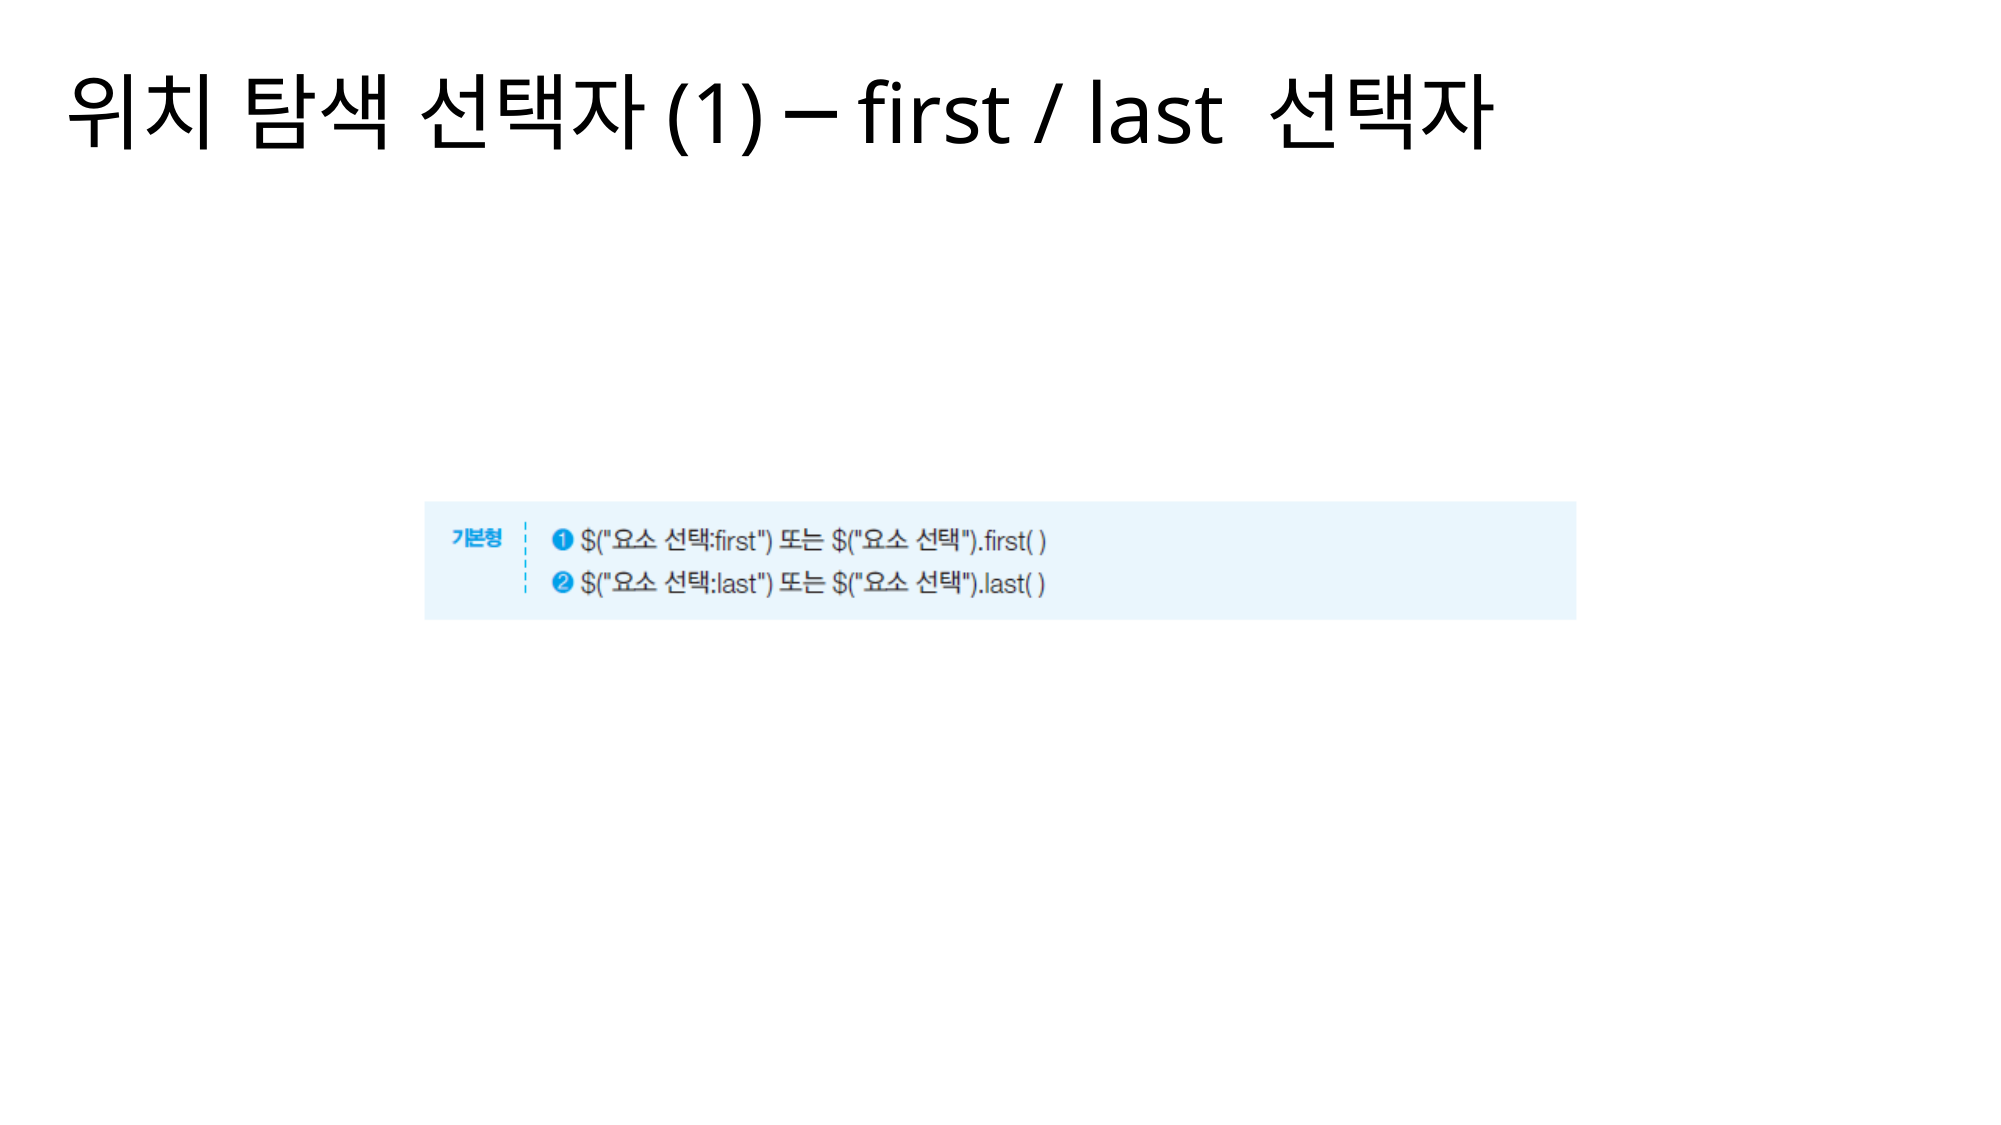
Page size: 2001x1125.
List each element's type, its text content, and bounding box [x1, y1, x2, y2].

text_box 위치 탐색 선택자(1) ─ first / last 선택자 [50, 52, 1744, 168]
picture [414, 497, 1586, 628]
